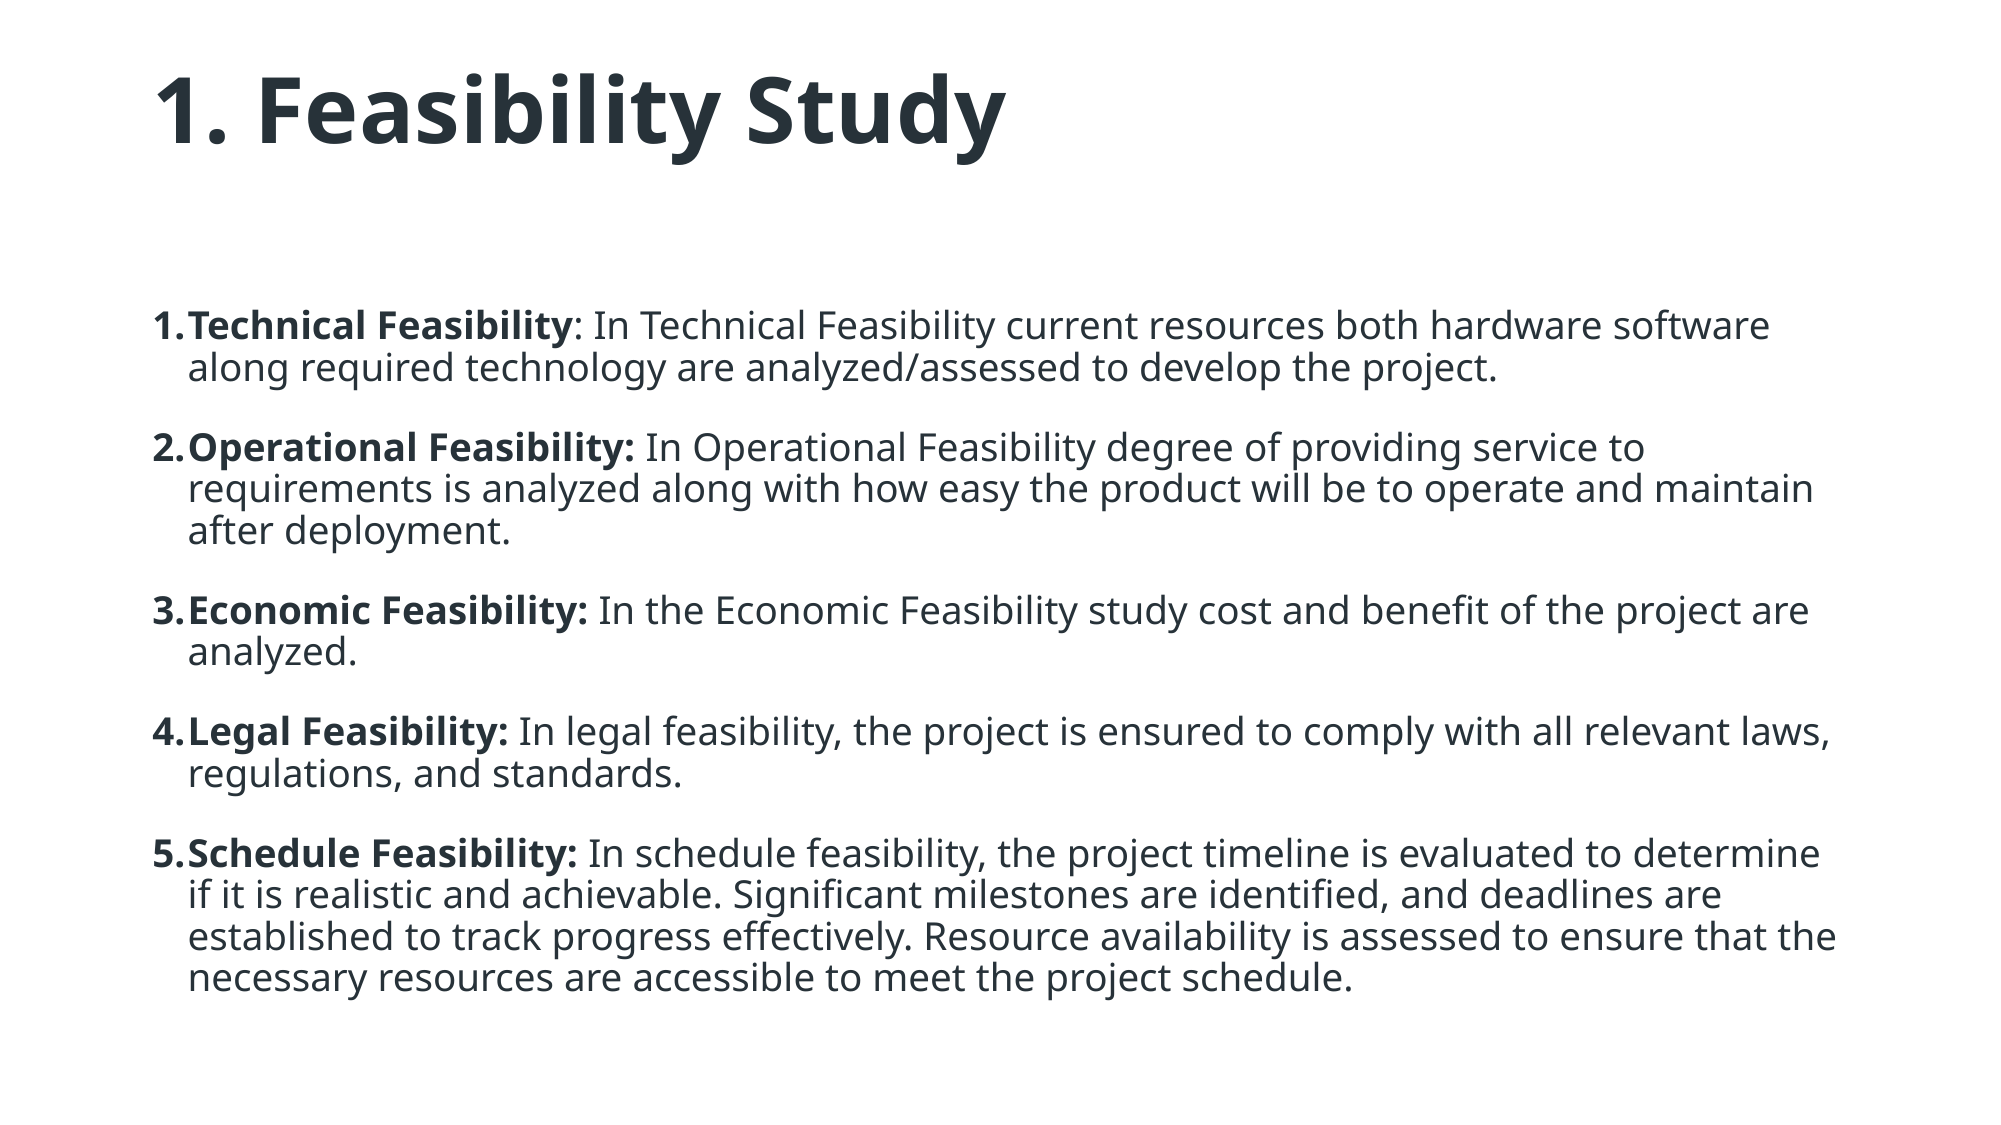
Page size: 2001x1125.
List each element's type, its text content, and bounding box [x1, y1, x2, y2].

title 1. Feasibility Study [137, 59, 1863, 278]
list Technical Feasibility: In Technical Feasibility current resources both hardware software along required technology are analyzed/assessed to develop the project. Operational Feasibility: In Operational Feasibility degree of providing service to requirements is analyzed along with how easy the product will be to operate and maintain after deployment. Economic Feasibility: In the Economic Feasibility study cost and benefit of the project are analyzed. Legal Feasibility: In legal feasibility, the project is ensured to comply with all relevant laws, regulations, and standards. Schedule Feasibility: In schedule feasibility, the project timeline is evaluated to determine if it is realistic and achievable. Significant milestones are identified, and deadlines are established to track progress effectively. Resource availability is assessed to ensure that the necessary resources are accessible to meet the project schedule. [137, 299, 1863, 1014]
